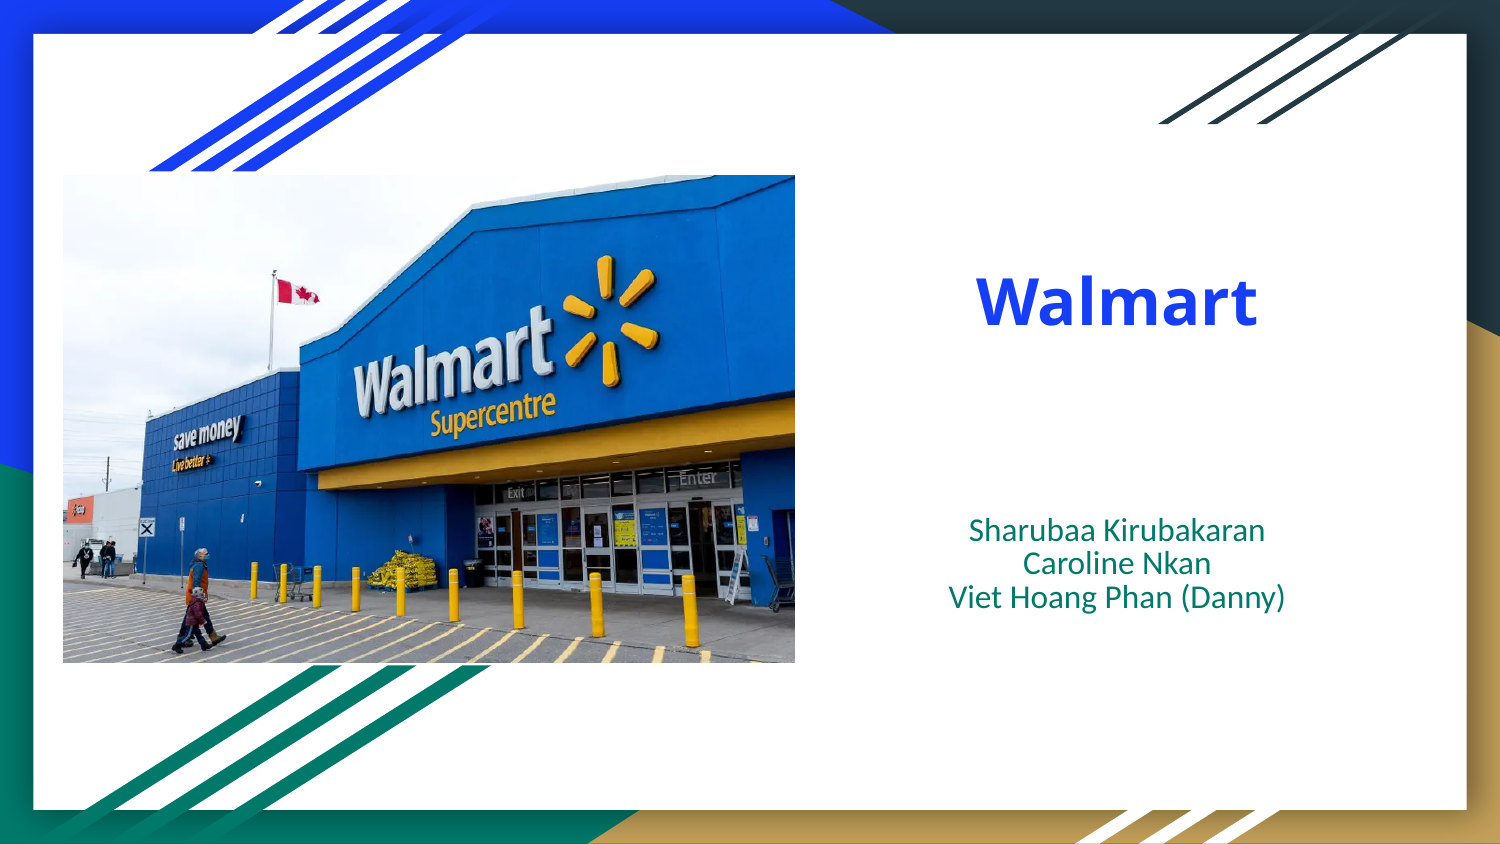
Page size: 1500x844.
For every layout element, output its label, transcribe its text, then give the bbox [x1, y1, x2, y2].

picture [63, 174, 795, 664]
subtitle Sharubaa Kirubakaran Caroline Nkan Viet Hoang Phan (Danny) [799, 501, 1441, 663]
title Walmart [802, 175, 1433, 360]
